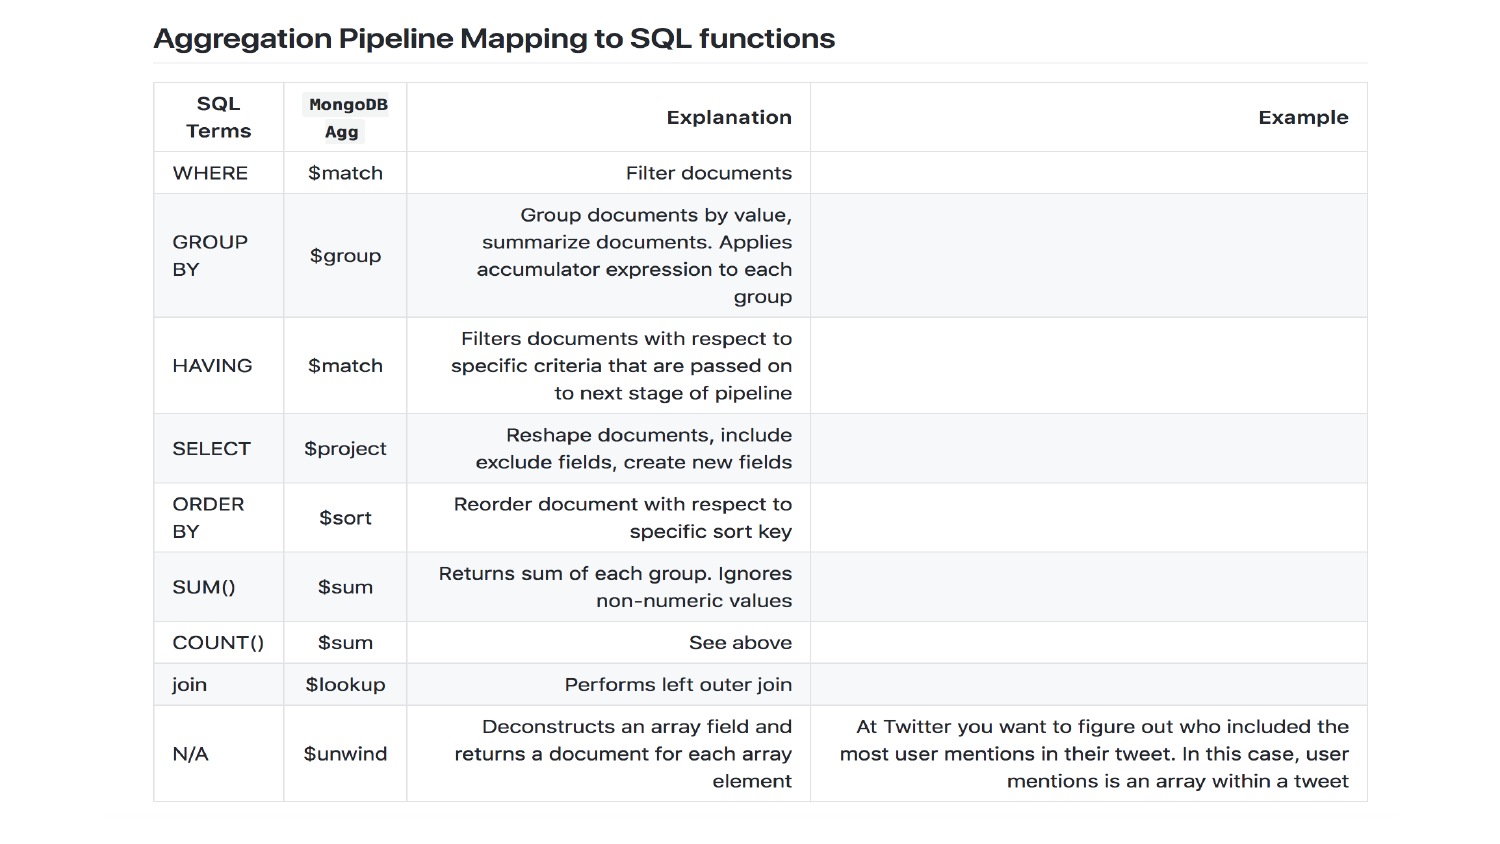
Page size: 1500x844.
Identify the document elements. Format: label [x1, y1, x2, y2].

picture [102, 17, 1398, 819]
